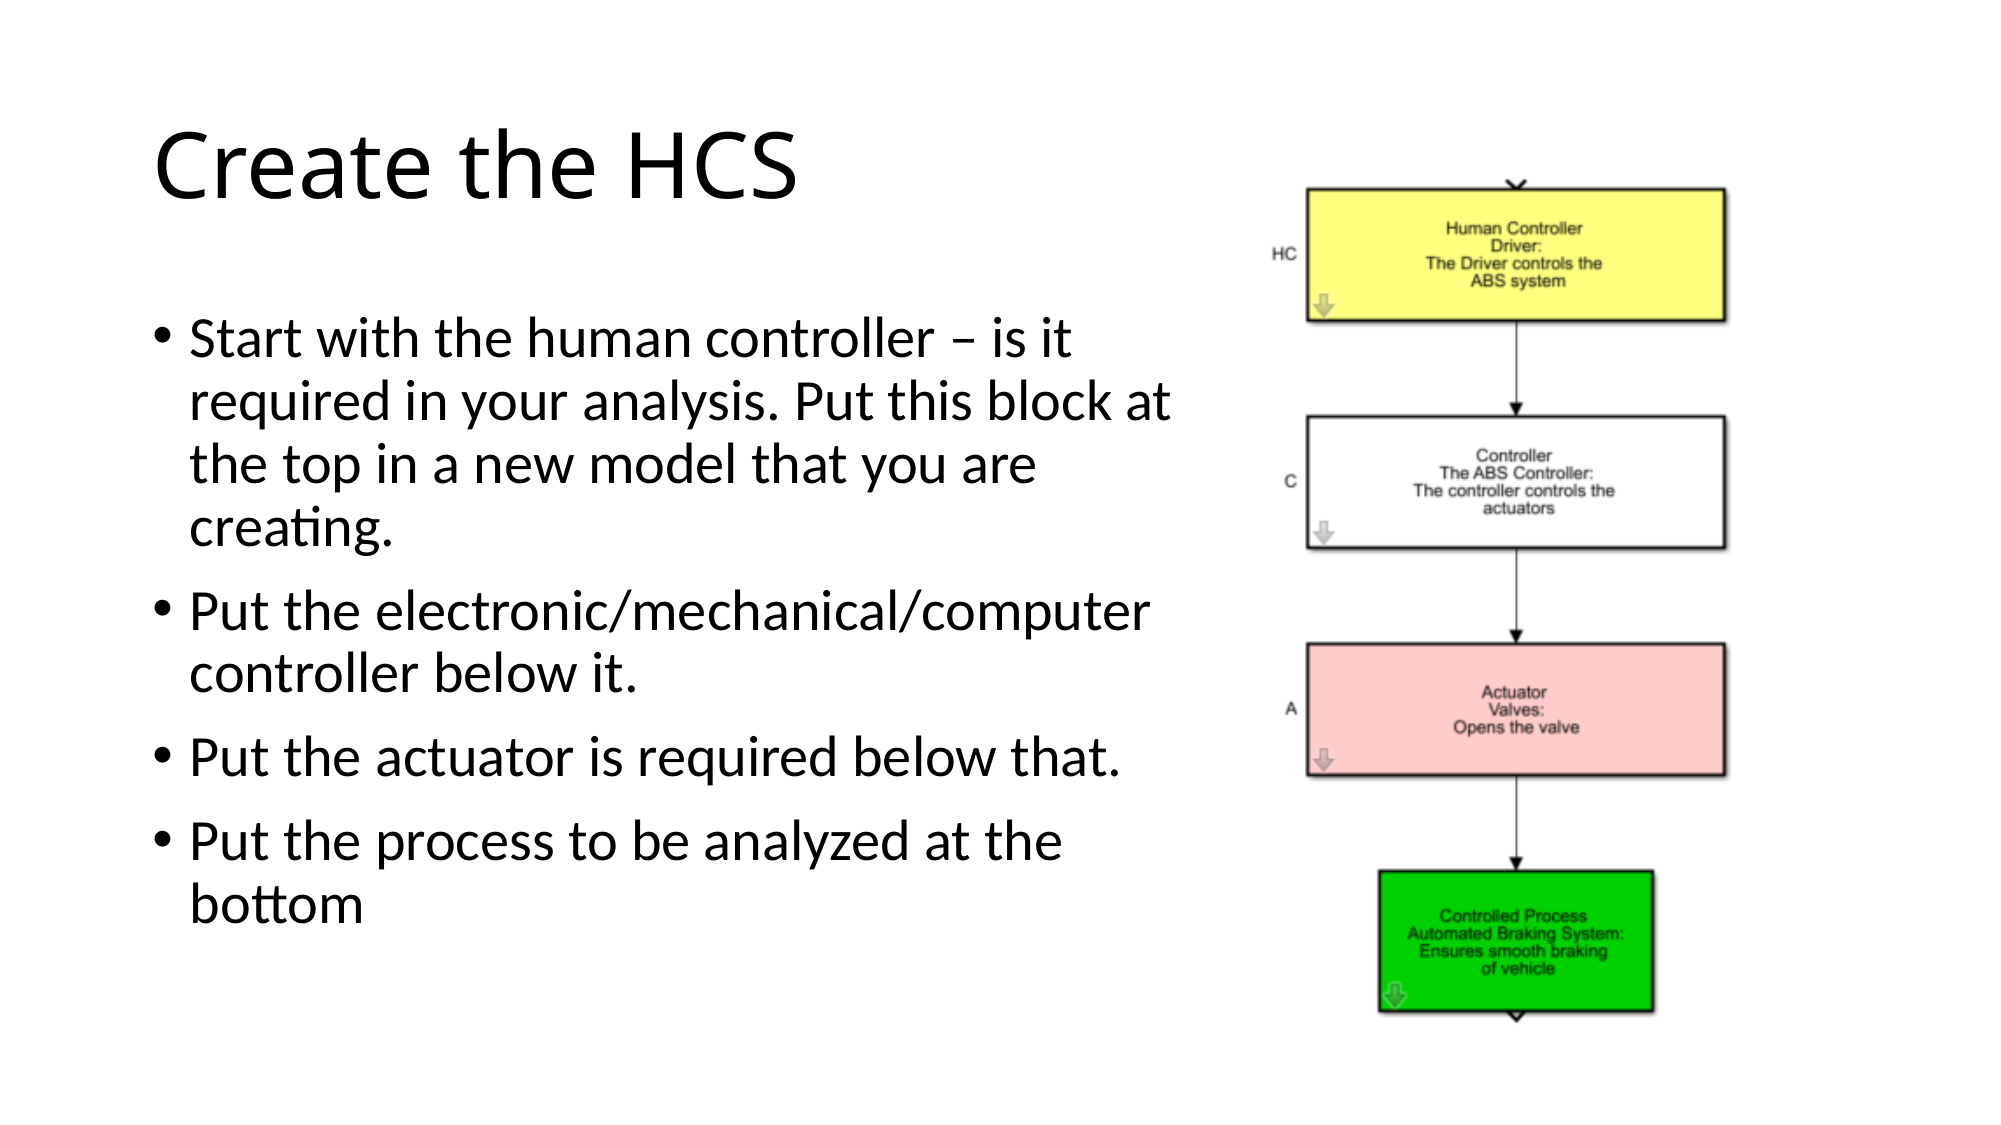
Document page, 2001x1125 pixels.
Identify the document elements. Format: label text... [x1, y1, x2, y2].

picture [1241, 152, 1796, 1031]
title Create the HCS [137, 59, 1863, 278]
list Start with the human controller – is it required in your analysis. Put this block at the top in a new model that you are creating. Put the electronic/mechanical/computer controller below it. Put the actuator is required below that. Put the process to be analyzed at the bottom [137, 299, 1241, 1014]
